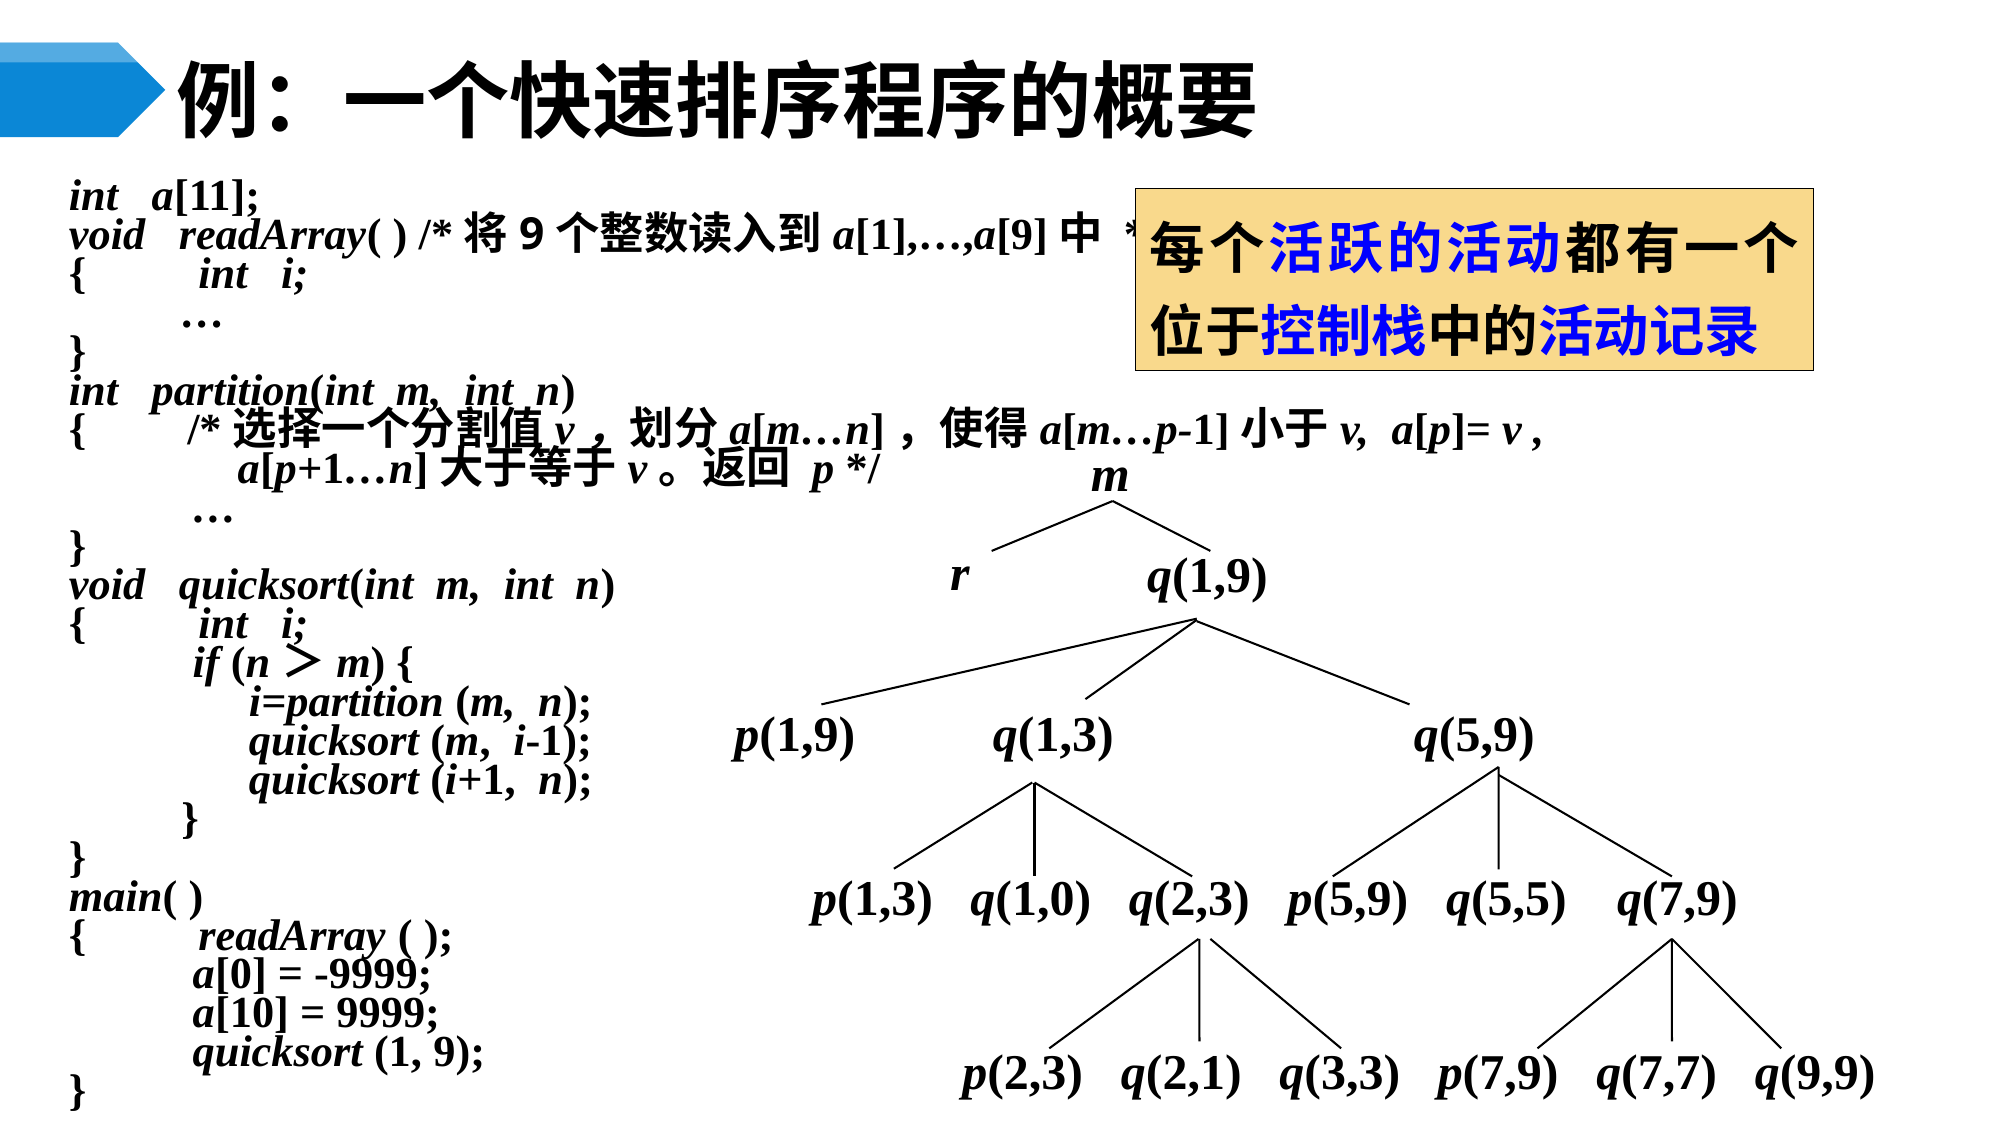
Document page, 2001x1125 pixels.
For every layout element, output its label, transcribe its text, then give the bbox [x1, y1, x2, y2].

text_box 每个活跃的活动都有一个位于控制栈中的活动记录 [1135, 188, 1814, 371]
title 例：一个快速排序程序的概要 [165, 58, 1900, 138]
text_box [719, 434, 1930, 1109]
text_box int a[11]; void readArray( ) /*将9个整数读入到a[1],…,a[9]中 */ { int i; … } int partition(int m, int n) { /*选择一个分割值v，划分a[m…n]，使得a[m…p-1]小于v, a[p]= v , a[p+1…n]大于等于v。返回 p */ … } void quicksort(int m, int n) { int i; if (n＞m) { i=partition (m, n); quicksort (m, i-1); quicksort (i+1, n); } } main( ) { readArray ( ); a[0] = -9999; a[10] = 9999; quicksort (1, 9); } [54, 173, 1930, 1125]
